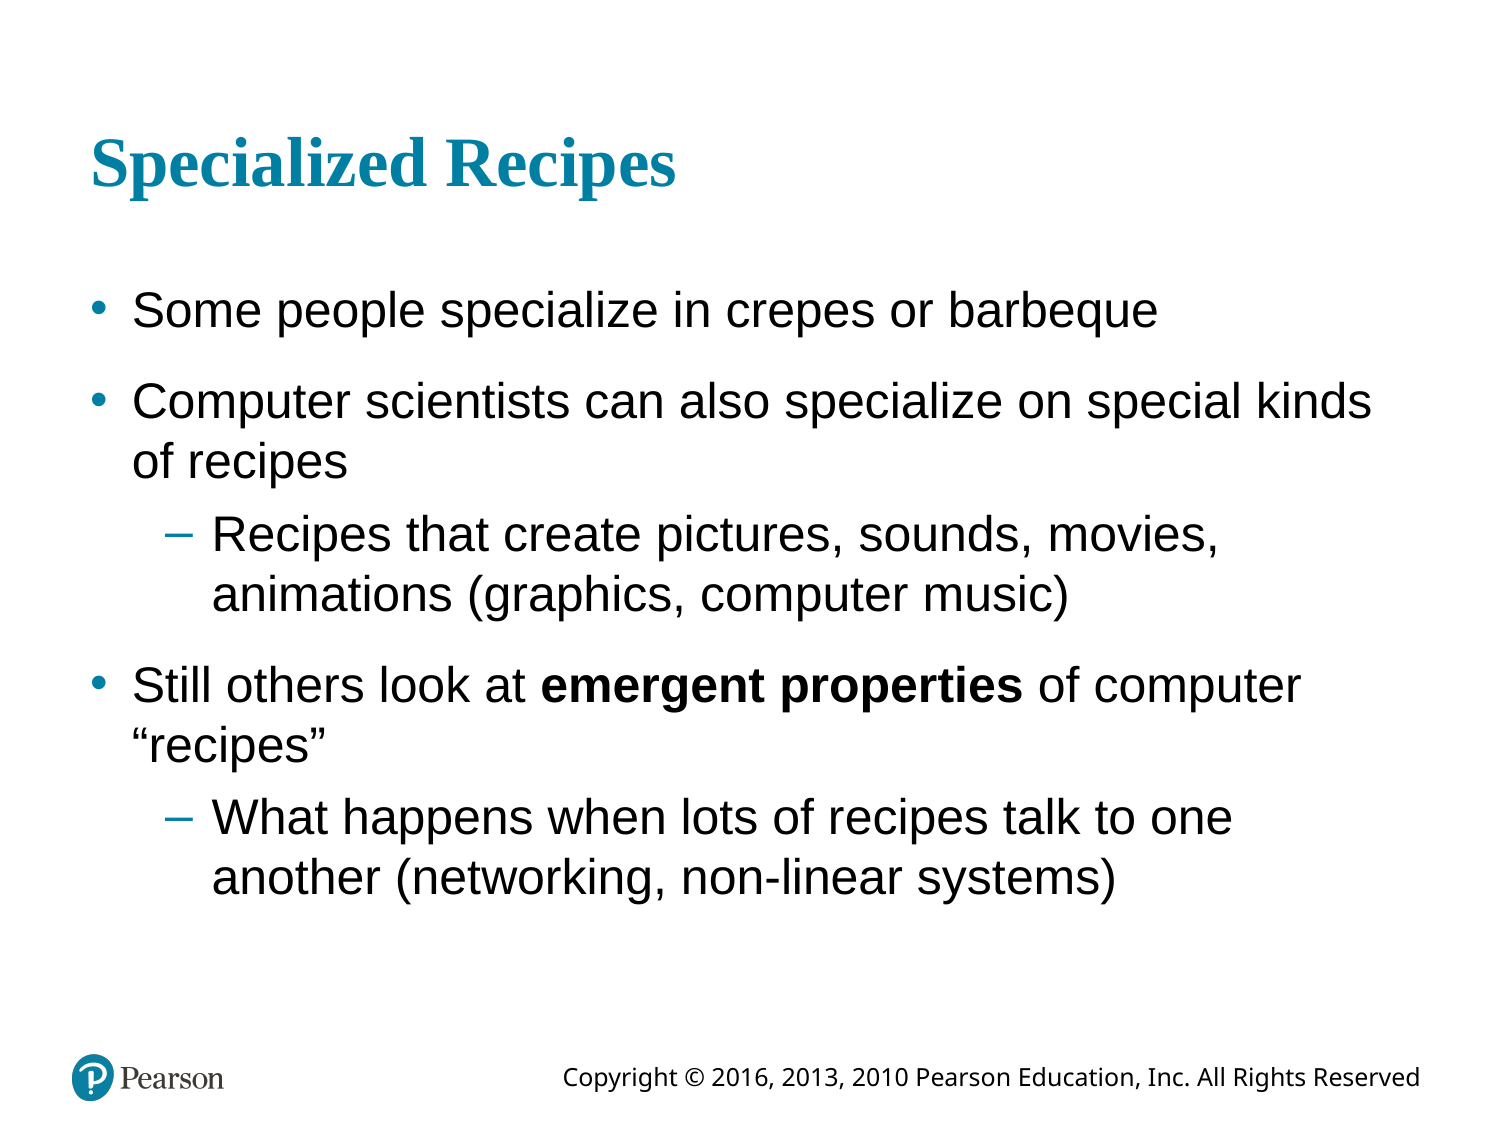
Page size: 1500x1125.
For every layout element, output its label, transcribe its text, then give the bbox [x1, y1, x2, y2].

picture [98, 1054, 224, 1101]
picture [80, 1063, 106, 1088]
list Some people specialize in crepes or barbeque Computer scientists can also specialize on special kinds of recipes Recipes that create pictures, sounds, movies, animations (graphics, computer music) Still others look at emergent properties of computer “recipes” What happens when lots of recipes talk to one another (networking, non-linear systems) [75, 262, 1425, 931]
title Specialized Recipes [75, 0, 1425, 216]
picture [72, 1054, 88, 1070]
picture [72, 1087, 83, 1101]
